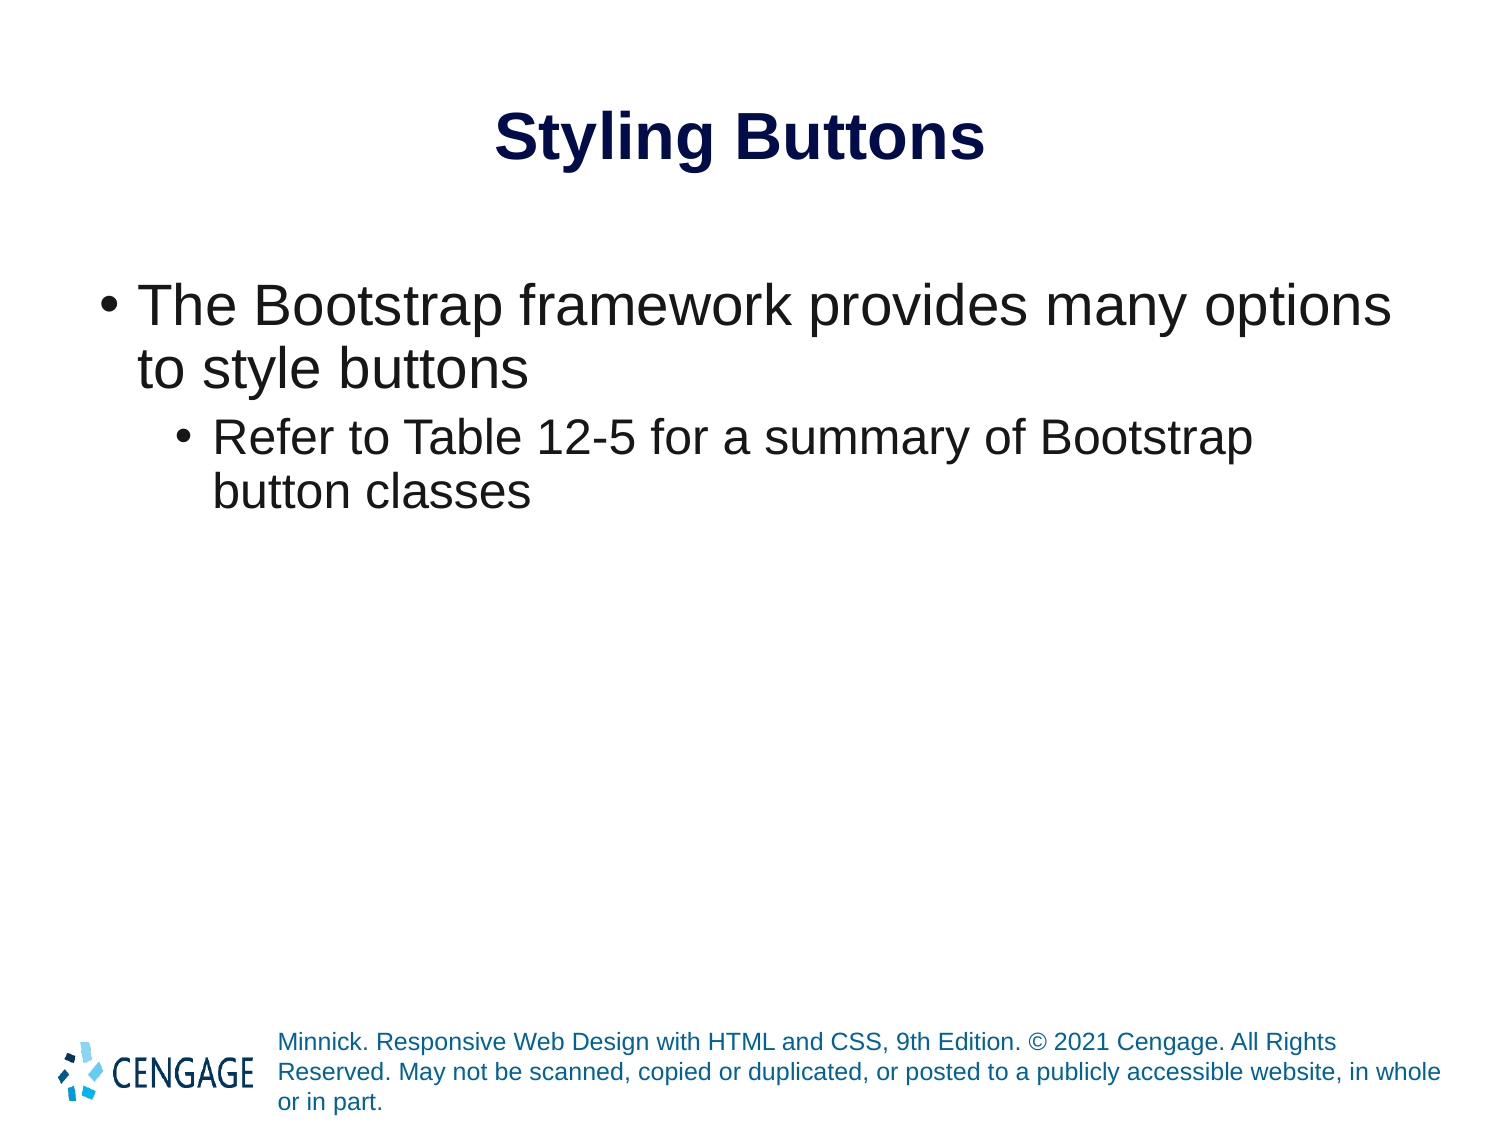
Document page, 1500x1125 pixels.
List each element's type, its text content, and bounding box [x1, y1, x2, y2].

footer Minnick. Responsive Web Design with HTML and CSS, 9th Edition. © 2021 Cengage. All Rights Reserved. May not be scanned, copied or duplicated, or posted to a publicly accessible website, in whole or in part. [262, 1040, 1475, 1100]
list The Bootstrap framework provides many options to style buttons Refer to Table 12-5 for a summary of Bootstrap button classes [99, 275, 1397, 1024]
title Styling Buttons [103, 101, 1397, 175]
picture [58, 1042, 253, 1101]
